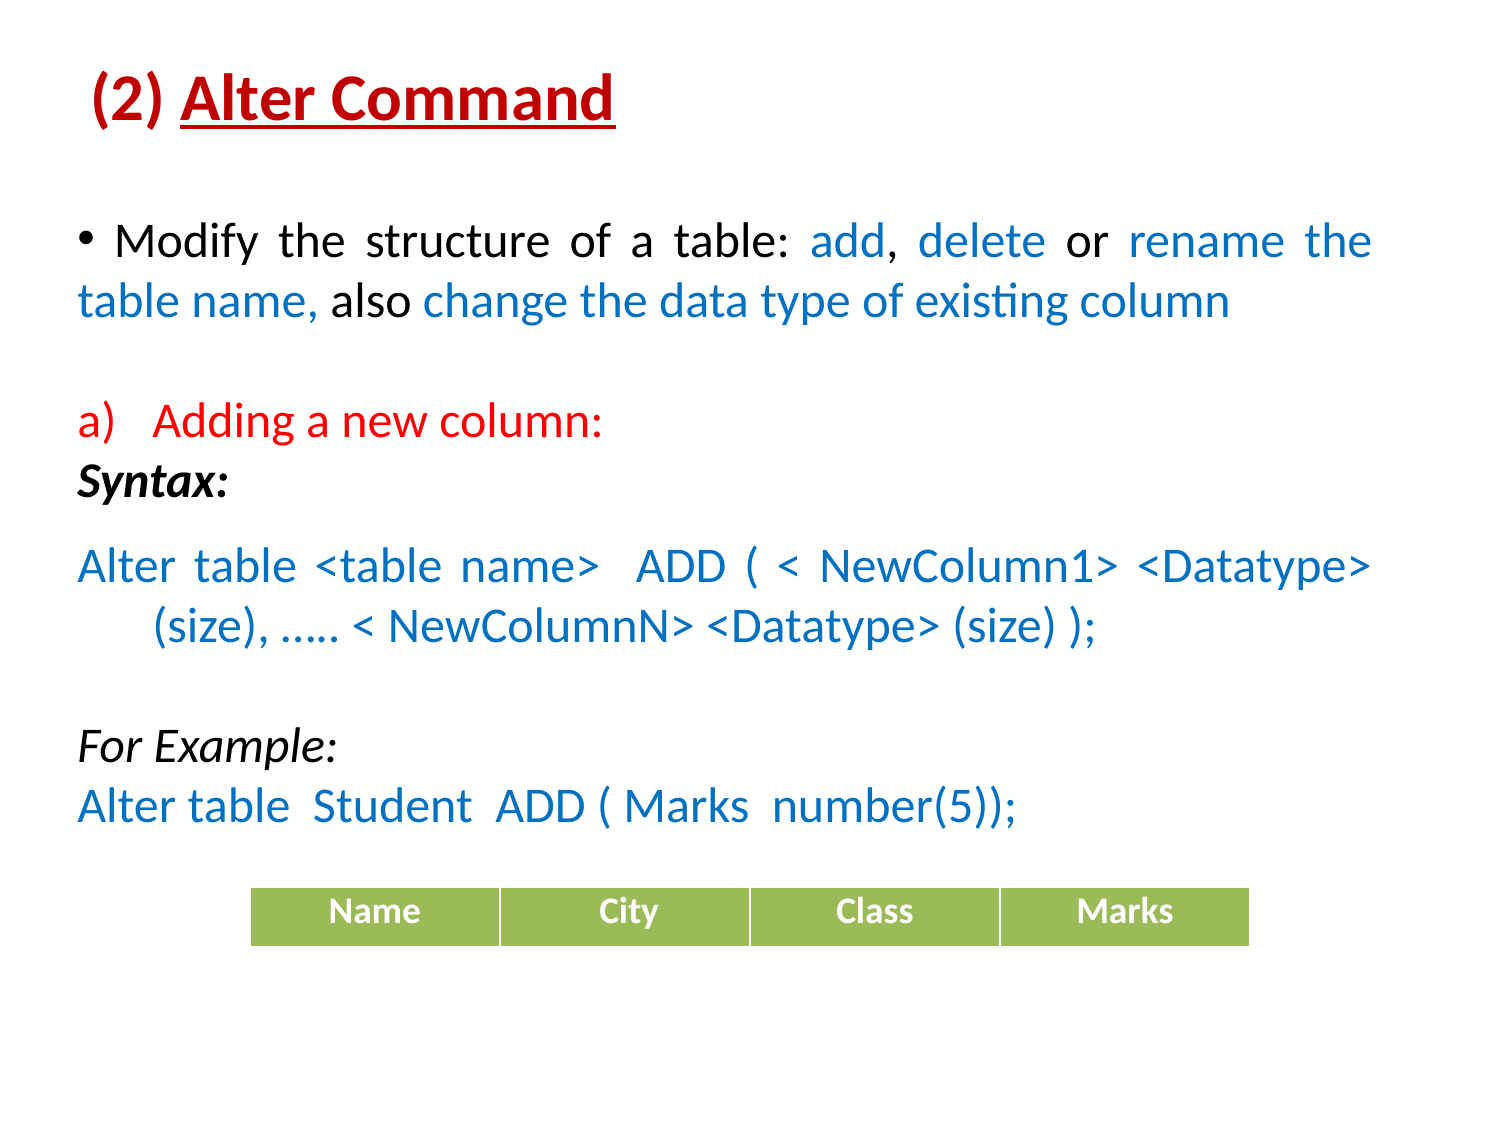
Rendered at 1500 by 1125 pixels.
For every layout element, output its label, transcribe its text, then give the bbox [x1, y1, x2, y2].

table_header City [501, 888, 749, 946]
table_header Class [751, 888, 999, 946]
table_header Name [251, 888, 499, 946]
title (2) Alter Command [75, 0, 1425, 188]
text_box Modify the structure of a table: add, delete or rename the table name, also change the data type of existing column Adding a new column: Syntax: Alter table <table name> ADD ( < NewColumn1> <Datatype> (size), ….. < NewColumnN> <Datatype> (size) ); For Example: Alter table Student ADD ( Marks number(5)); [62, 200, 1388, 960]
table_header Marks [1001, 888, 1249, 946]
